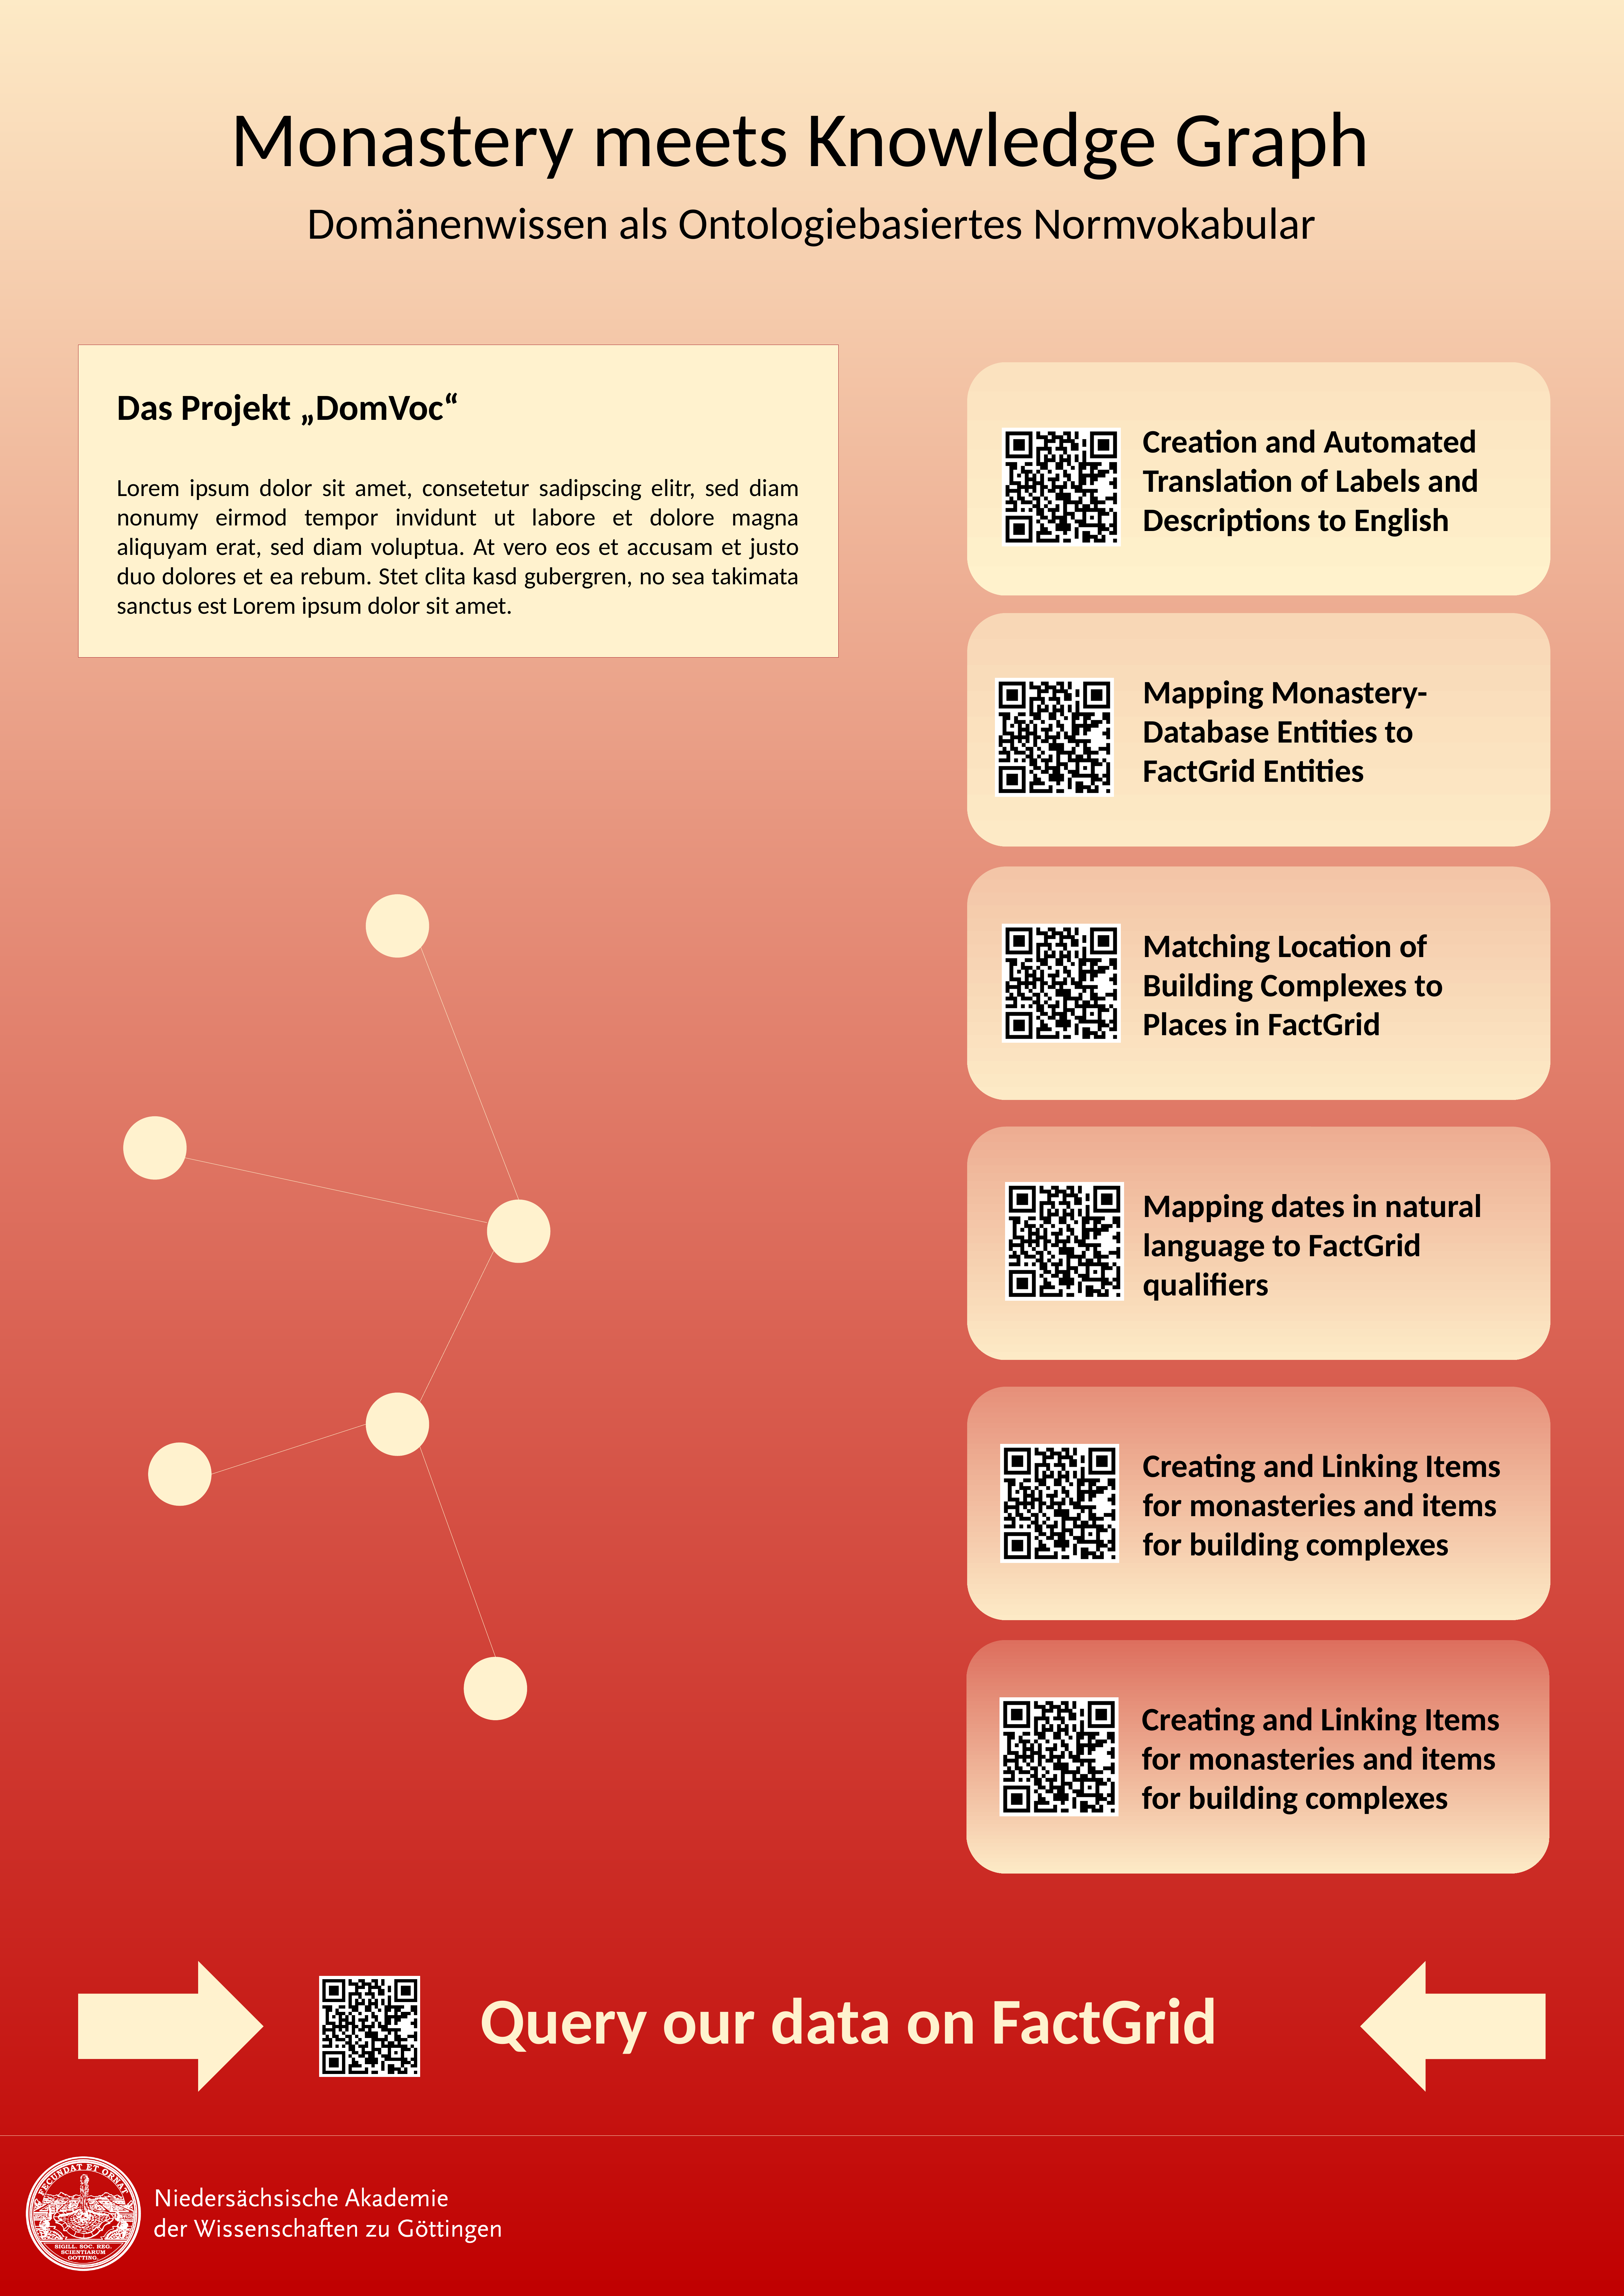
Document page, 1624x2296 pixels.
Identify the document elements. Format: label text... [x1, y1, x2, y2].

picture [25, 2155, 502, 2272]
text_box [463, 1656, 528, 1721]
picture [1005, 1182, 1124, 1301]
text_box Domänenwissen als Ontologiebasiertes Normvokabular [225, 191, 1398, 250]
text_box Creating and Linking Items for monasteries and items for building complexes [967, 1386, 1551, 1620]
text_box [420, 1447, 496, 1657]
text_box [148, 1442, 212, 1506]
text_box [179, 1157, 487, 1223]
text_box Matching Location of Building Complexes to Places in FactGrid [967, 866, 1551, 1100]
picture [1000, 1444, 1119, 1563]
picture [1000, 1697, 1119, 1816]
text_box [1359, 1960, 1546, 2093]
picture [319, 1976, 420, 2077]
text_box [211, 1424, 366, 1474]
text_box [78, 1960, 264, 2093]
picture [995, 678, 1114, 797]
text_box Creation and Automated Translation of Labels and Descriptions to English [967, 362, 1551, 596]
text_box [487, 1199, 551, 1263]
text_box Monastery meets Knowledge Graph [225, 85, 1398, 184]
text_box [365, 894, 430, 958]
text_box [420, 1247, 496, 1402]
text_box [420, 945, 519, 1200]
text_box Mapping dates in natural language to FactGrid qualifiers [967, 1126, 1551, 1361]
text_box Query our data on FactGrid [475, 1976, 1352, 2060]
text_box Das Projekt „DomVoc“ Lorem ipsum dolor sit amet, consetetur sadipscing elitr, sed diam nonumy eirmod tempor invidunt ut labore et dolore magna aliquyam erat, sed diam voluptua. At vero eos et accusam et justo duo dolores et ea rebum. Stet clita kasd gubergren, no sea takimata sanctus est Lorem ipsum dolor sit amet. [78, 345, 839, 658]
text_box [123, 1116, 187, 1180]
picture [1002, 924, 1121, 1043]
text_box Creating and Linking Items for monasteries and items for building complexes [966, 1639, 1550, 1874]
picture [1002, 428, 1121, 546]
text_box Mapping Monastery-Database Entities to FactGrid Entities [967, 612, 1551, 847]
text_box [365, 1392, 430, 1456]
